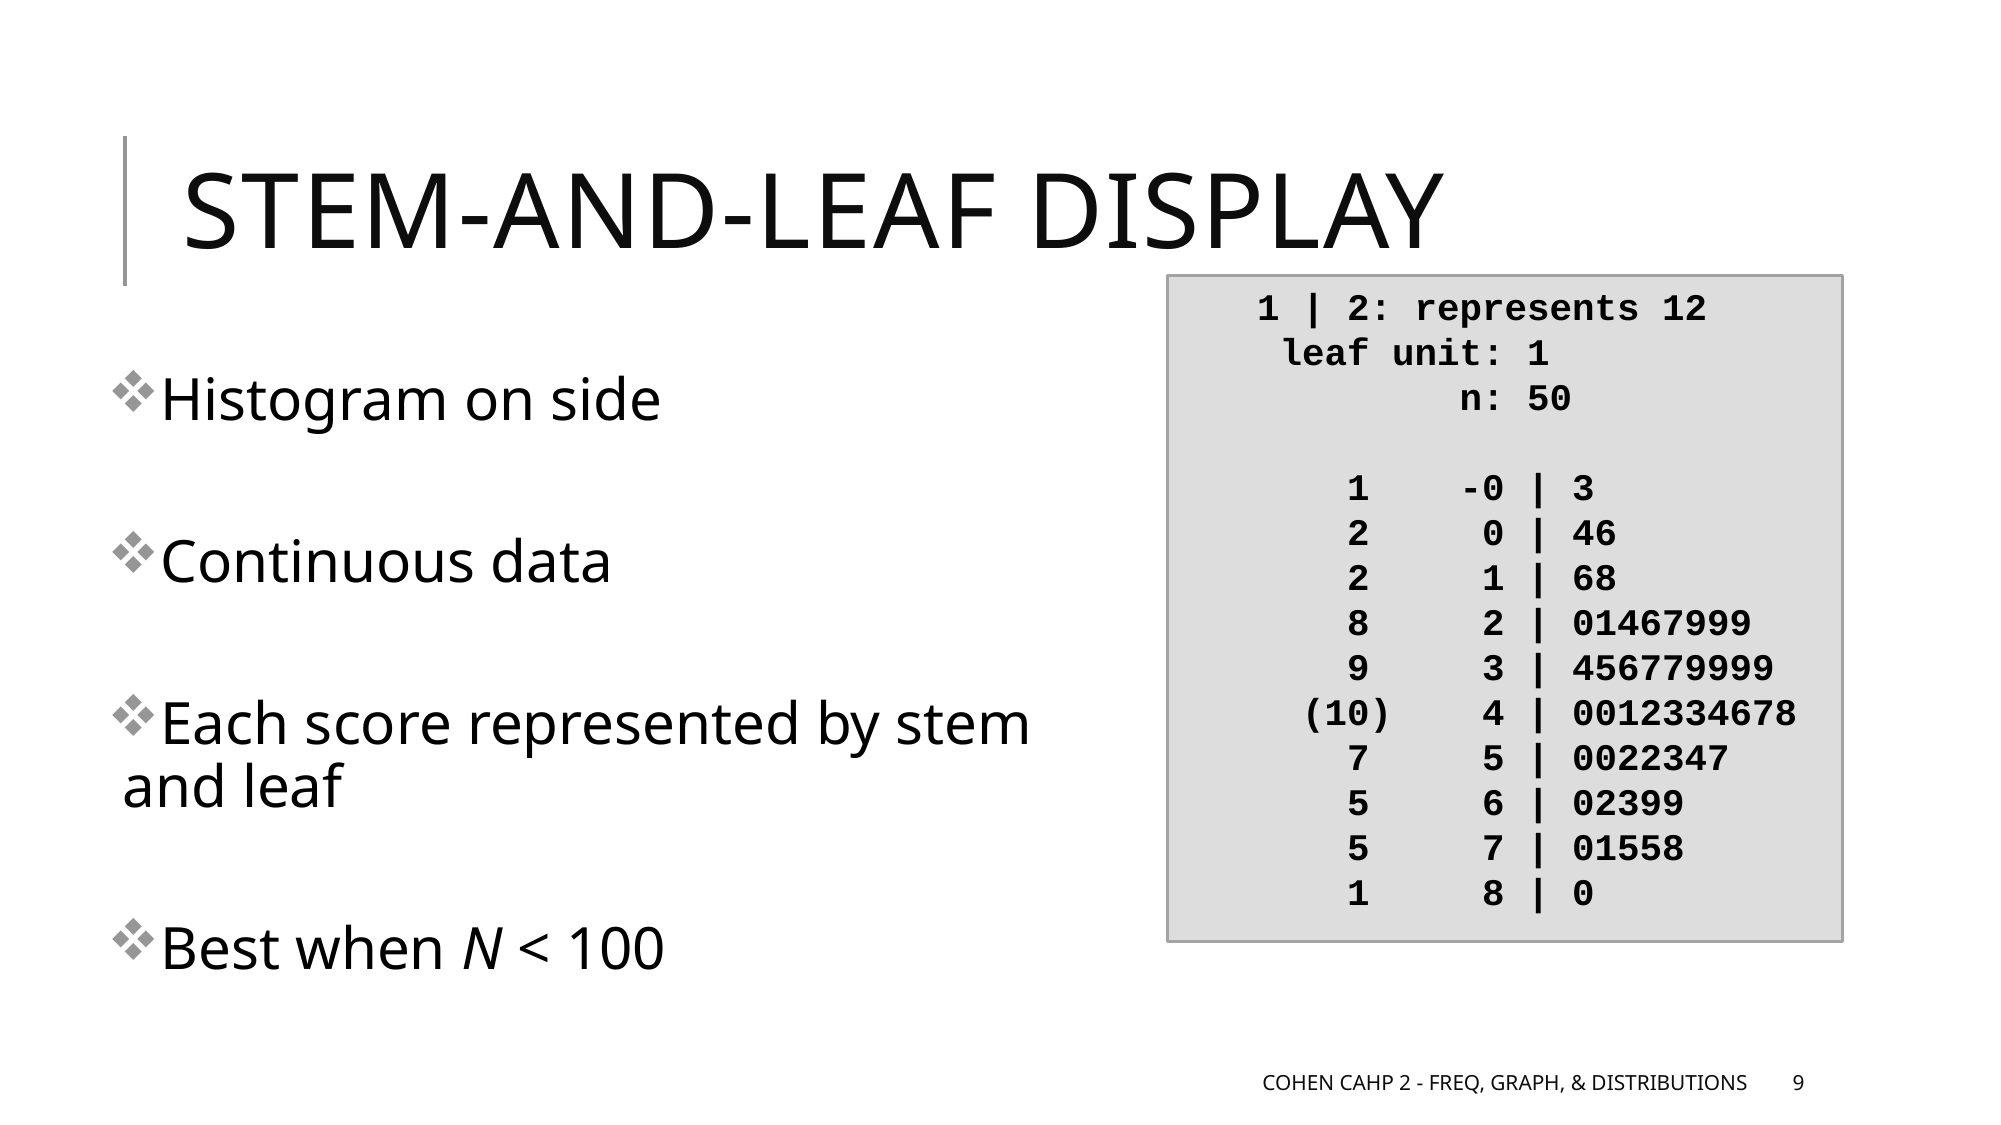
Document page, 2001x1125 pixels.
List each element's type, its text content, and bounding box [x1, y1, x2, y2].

text_box 1 | 2: represents 12 leaf unit: 1 n: 50 1 -0 | 3 2 0 | 46 2 1 | 68 8 2 | 01467999 9 3 | 456779999 (10) 4 | 0012334678 7 5 | 0022347 5 6 | 02399 5 7 | 01558 1 8 | 0 [1166, 274, 1844, 943]
list Histogram on side Continuous data Each score represented by stem and leaf Best when N < 100 [99, 362, 1129, 1023]
footer Cohen Cahp 2 - Freq, Graph, & Distributions [794, 1061, 1763, 1107]
slide_number 9 [1777, 1061, 1938, 1107]
title Stem-and-Leaf Display [168, 96, 1763, 342]
